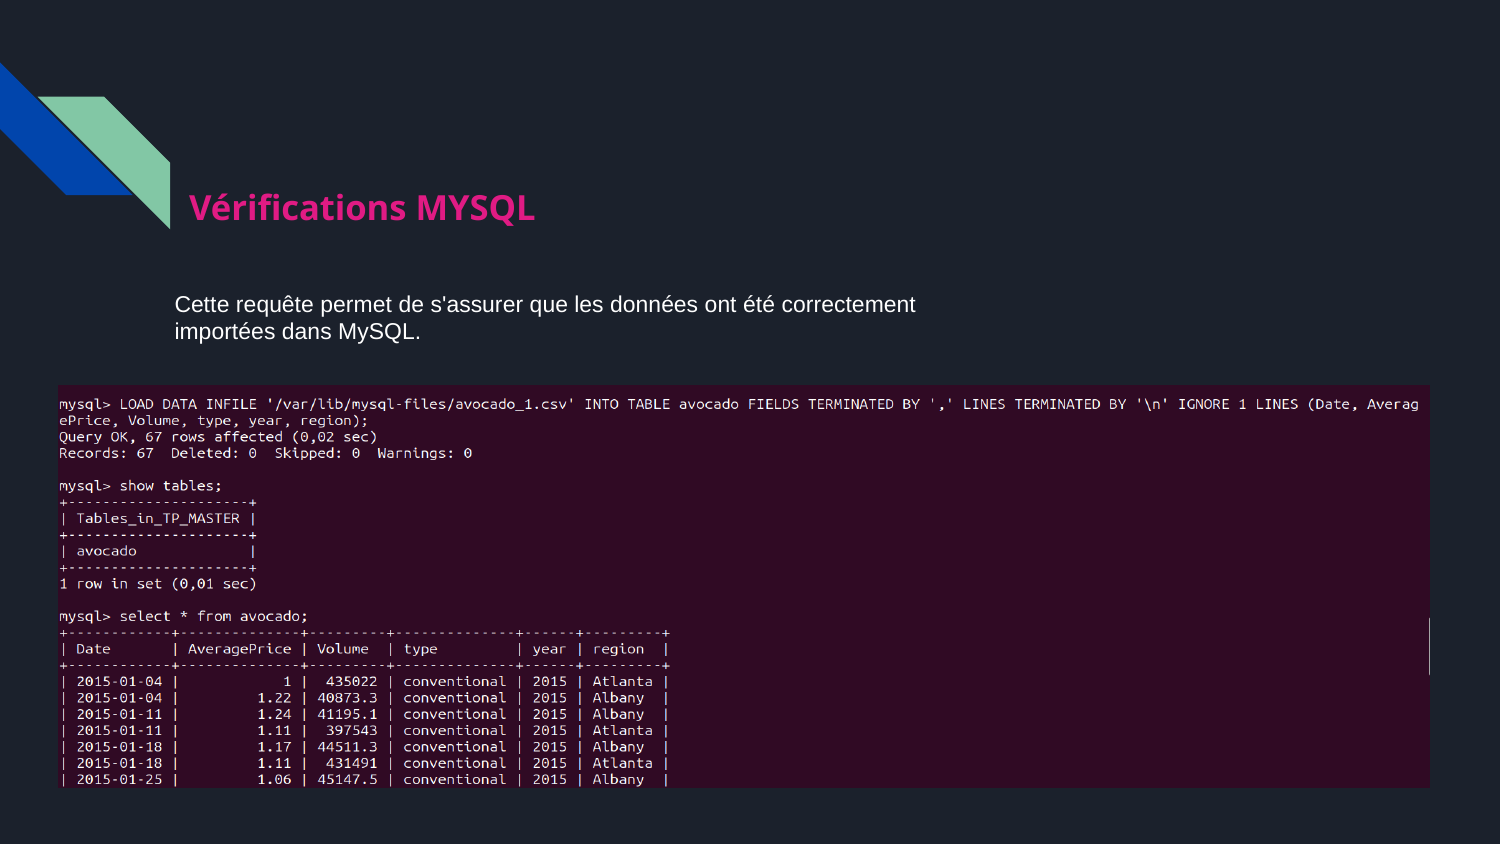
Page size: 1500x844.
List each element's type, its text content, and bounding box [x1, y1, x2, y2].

title Vérifications MYSQL [174, 171, 564, 274]
text_box Cette requête permet de s'assurer que les données ont été correctement importées dans MySQL. [159, 274, 940, 359]
picture [58, 385, 1430, 788]
